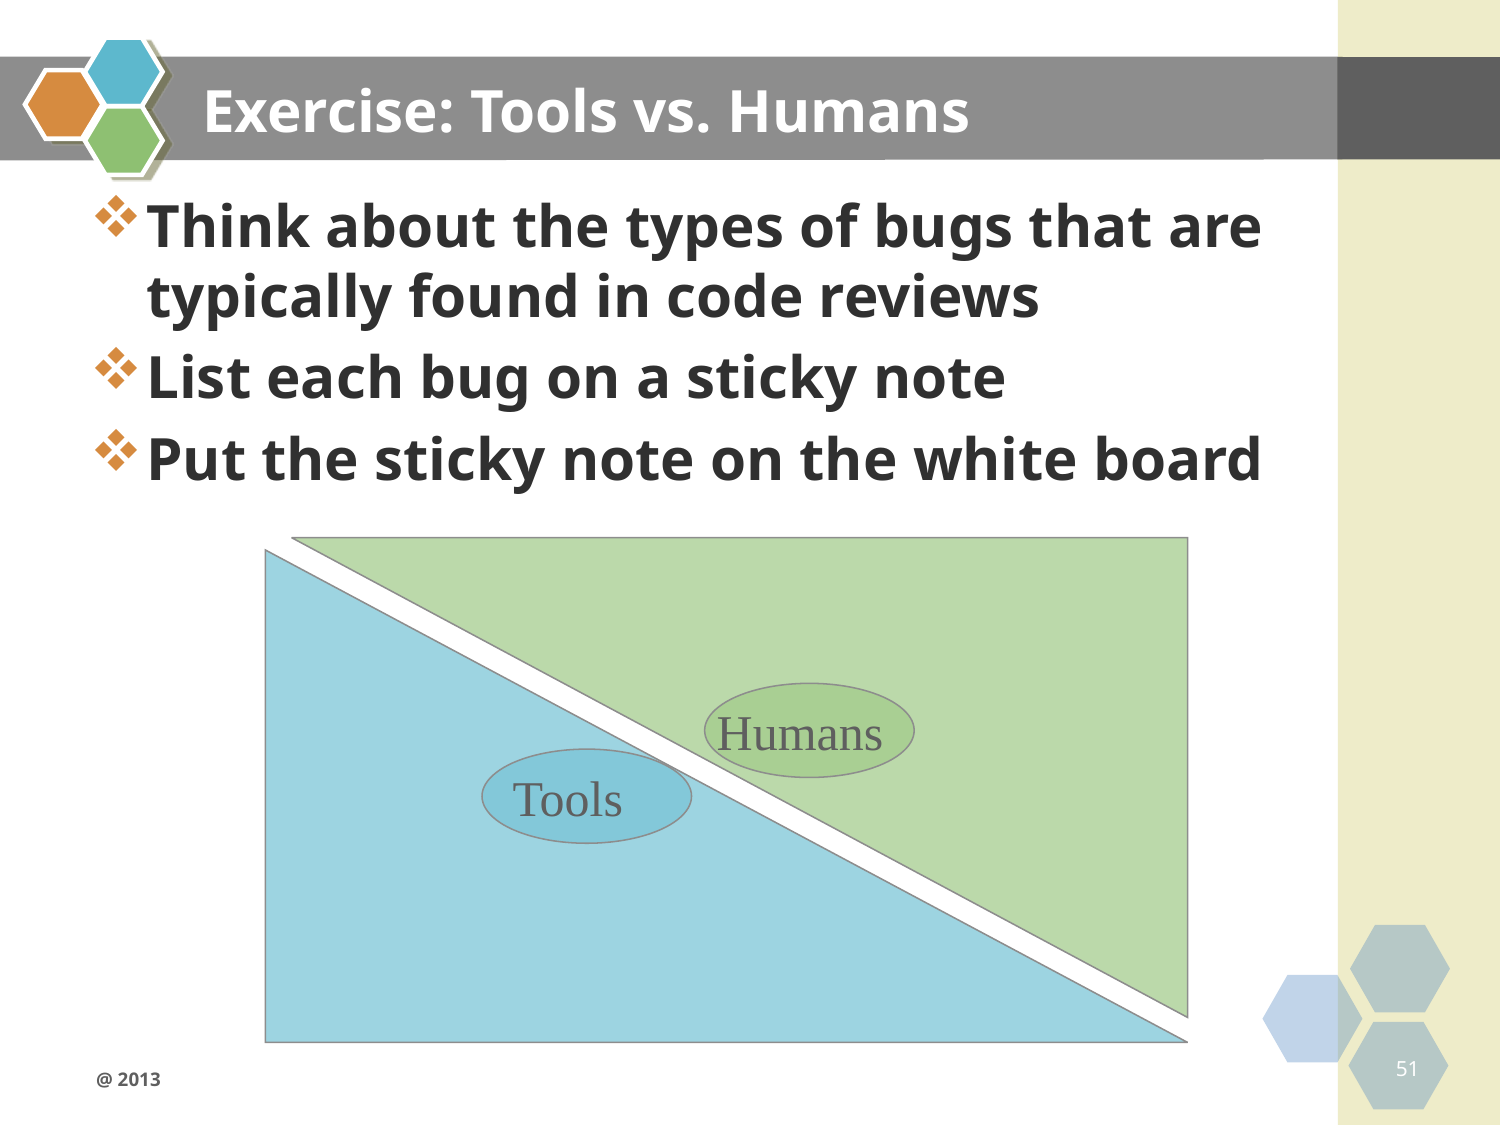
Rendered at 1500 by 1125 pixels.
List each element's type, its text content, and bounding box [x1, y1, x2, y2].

title Exercise: Tools vs. Humans [187, 62, 1288, 155]
text_box [291, 537, 1188, 1018]
list Think about the types of bugs that are typically found in code reviews List each bug on a sticky note Put the sticky note on the white board [75, 181, 1425, 1043]
text_box Tools [482, 749, 692, 844]
text_box [265, 549, 1188, 1043]
slide_number 51 [1359, 1047, 1435, 1086]
text_box Humans [704, 683, 915, 778]
